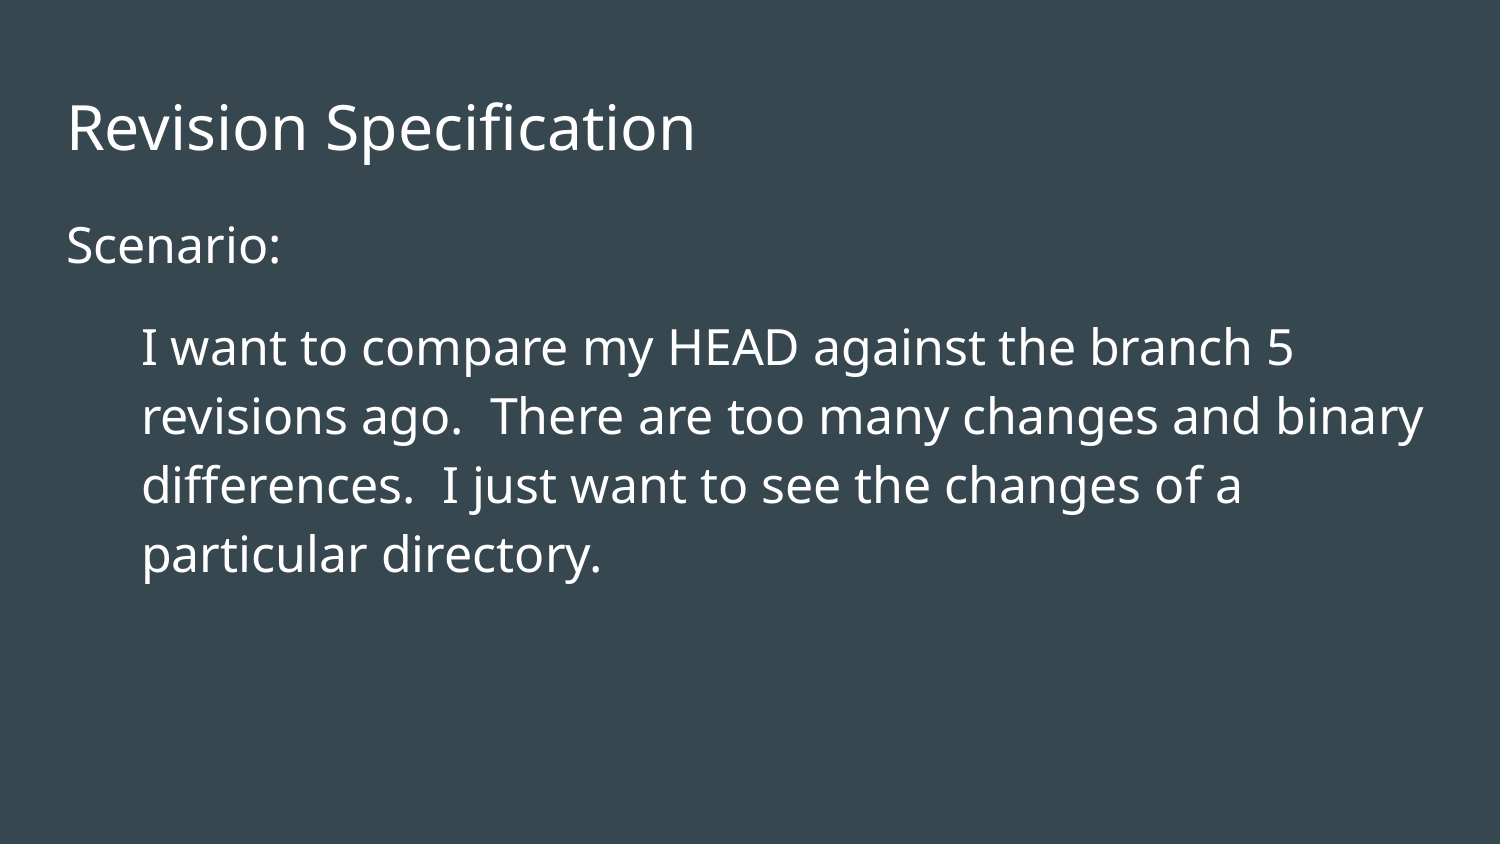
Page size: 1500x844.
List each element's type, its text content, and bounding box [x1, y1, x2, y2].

list Scenario: I want to compare my HEAD against the branch 5 revisions ago. There are too many changes and binary differences. I just want to see the changes of a particular directory. [51, 189, 1449, 750]
title Revision Specification [51, 72, 1449, 167]
